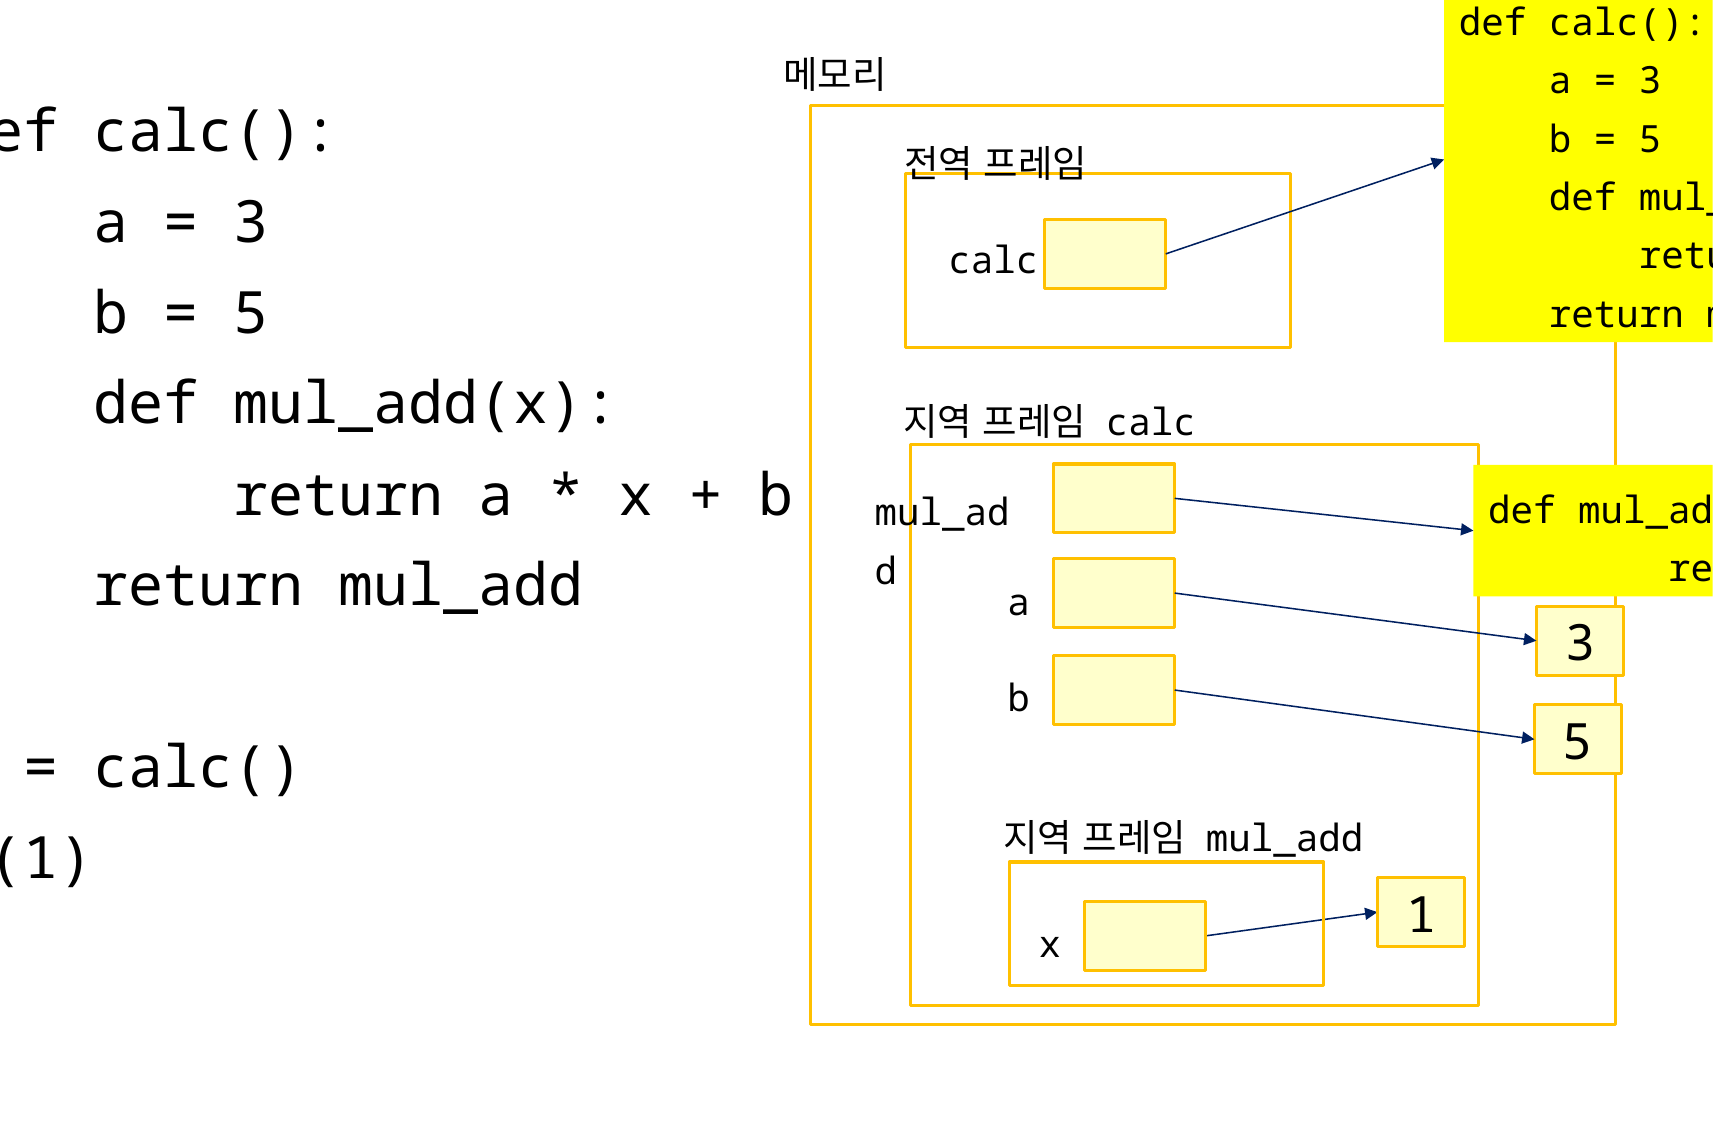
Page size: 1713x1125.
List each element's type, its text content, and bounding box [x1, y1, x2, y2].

text_box 메모리 [768, 29, 902, 104]
text_box [1051, 557, 1177, 630]
text_box [1007, 867, 1326, 988]
text_box [808, 104, 1618, 1027]
text_box 3 [1534, 604, 1625, 677]
text_box 5 [1532, 703, 1624, 776]
text_box mul_add [859, 467, 1039, 600]
text_box b [992, 653, 1045, 727]
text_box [1174, 498, 1494, 530]
text_box [1051, 462, 1177, 535]
text_box 1 [1375, 876, 1466, 949]
text_box a [992, 556, 1045, 630]
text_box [1205, 911, 1378, 937]
text_box [1082, 899, 1208, 972]
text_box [1174, 689, 1535, 740]
text_box x [1023, 899, 1076, 973]
text_box 지역 프레임 calc [888, 376, 1211, 450]
text_box def calc(): a = 3 b = 5 def mul_add(x): return a * x + b return mul_add [1444, 0, 1713, 343]
text_box [1051, 654, 1177, 727]
text_box [908, 443, 1481, 1007]
text_box [903, 172, 1293, 350]
text_box def mul_add(x): return a * x + b [1473, 464, 1713, 597]
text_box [1165, 158, 1465, 255]
text_box def calc(): a = 3 b = 5 def mul_add(x): return a * x + b return mul_add c = calc() c(1) [0, 64, 808, 898]
text_box calc [933, 214, 1146, 288]
text_box 지역 프레임 mul_add [988, 793, 1379, 867]
text_box [1042, 217, 1168, 290]
text_box 전역 프레임 [889, 119, 1103, 193]
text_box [1174, 592, 1537, 642]
